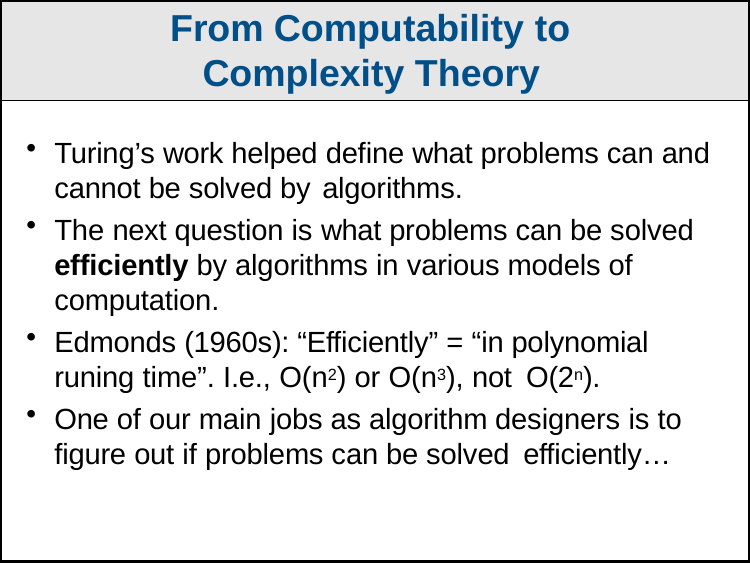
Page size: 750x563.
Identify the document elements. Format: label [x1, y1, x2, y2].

text_box [0, 0, 750, 563]
